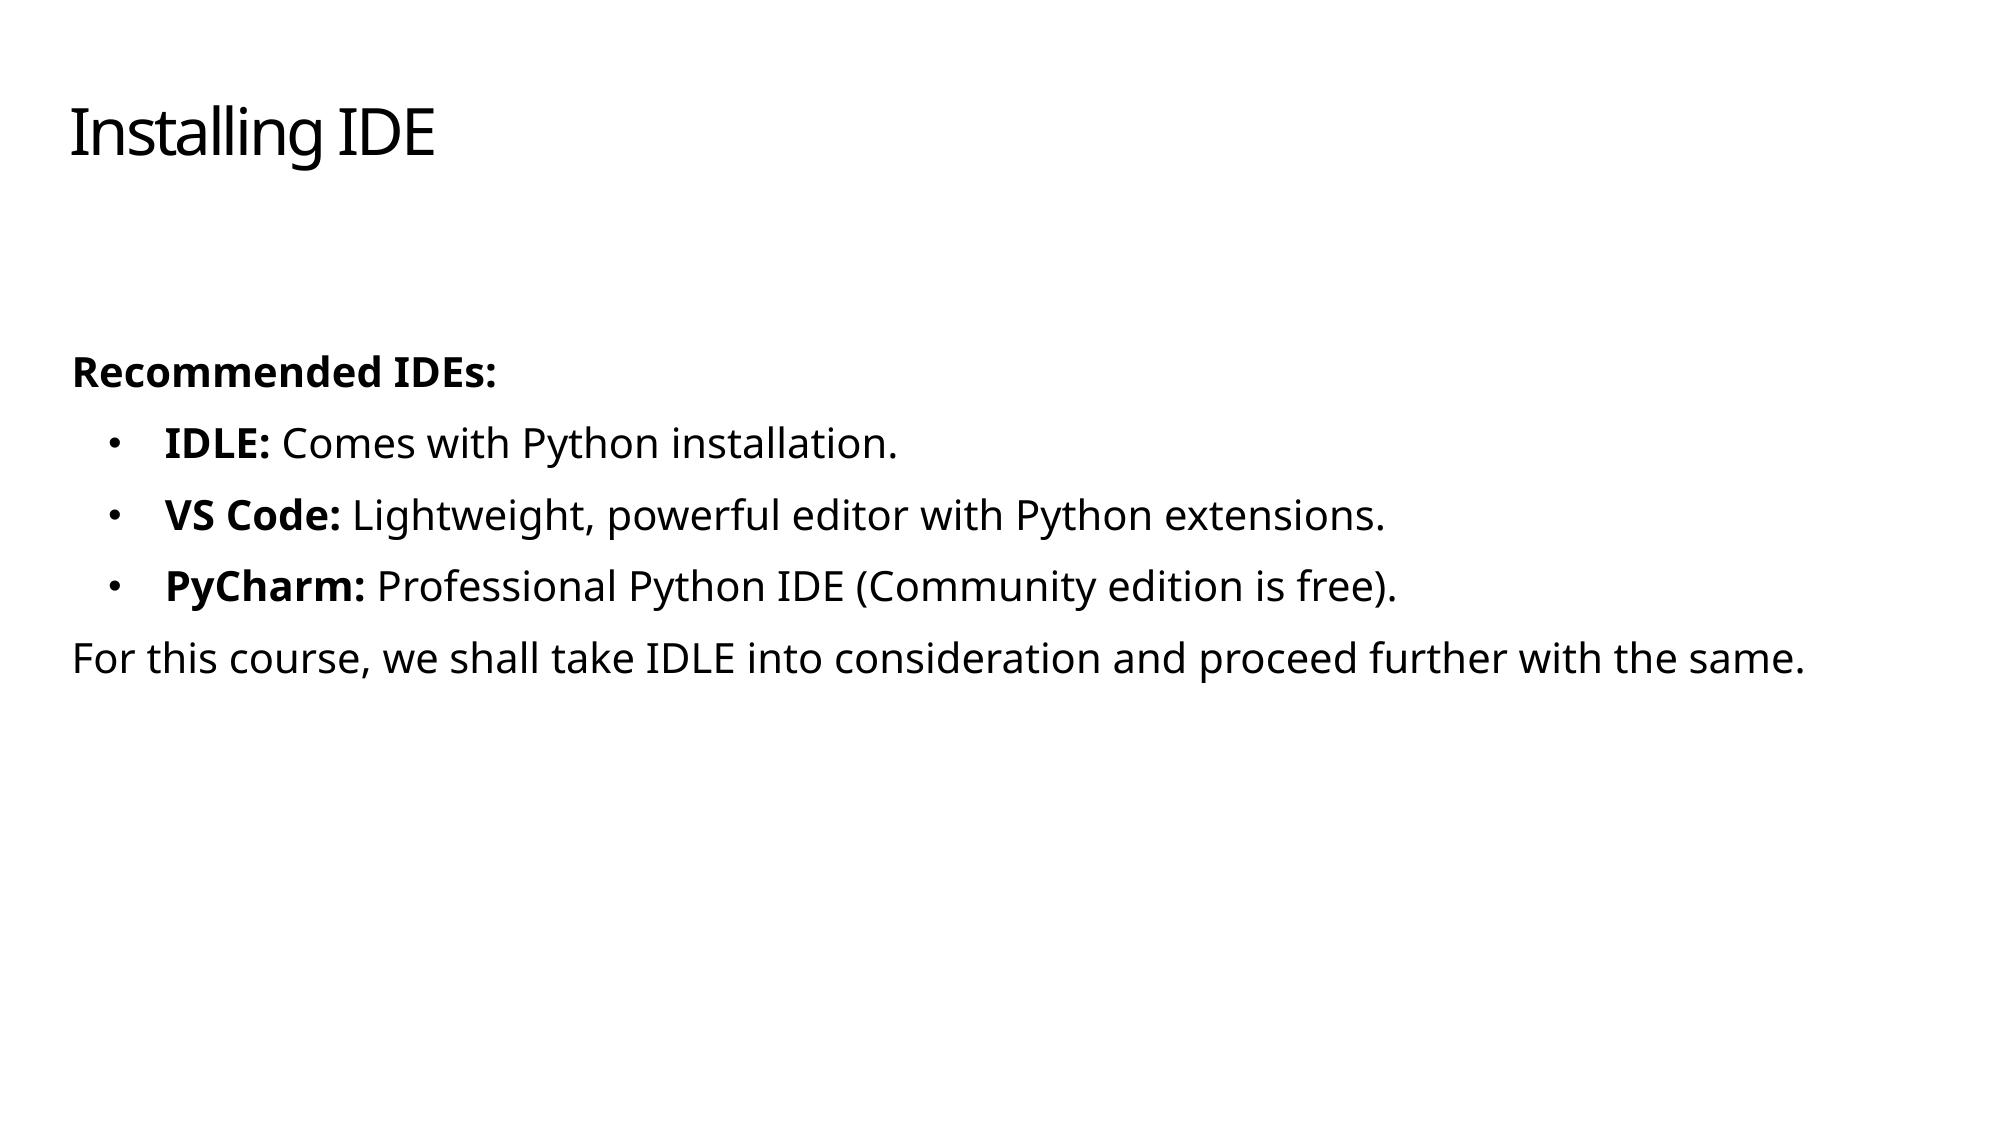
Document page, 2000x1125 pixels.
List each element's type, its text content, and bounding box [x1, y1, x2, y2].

list Recommended IDEs: IDLE: Comes with Python installation. VS Code: Lightweight, powerful editor with Python extensions. PyCharm: Professional Python IDE (Community edition is free). For this course, we shall take IDLE into consideration and proceed further with the same. [71, 351, 1929, 688]
title Installing IDE [69, 72, 1929, 194]
